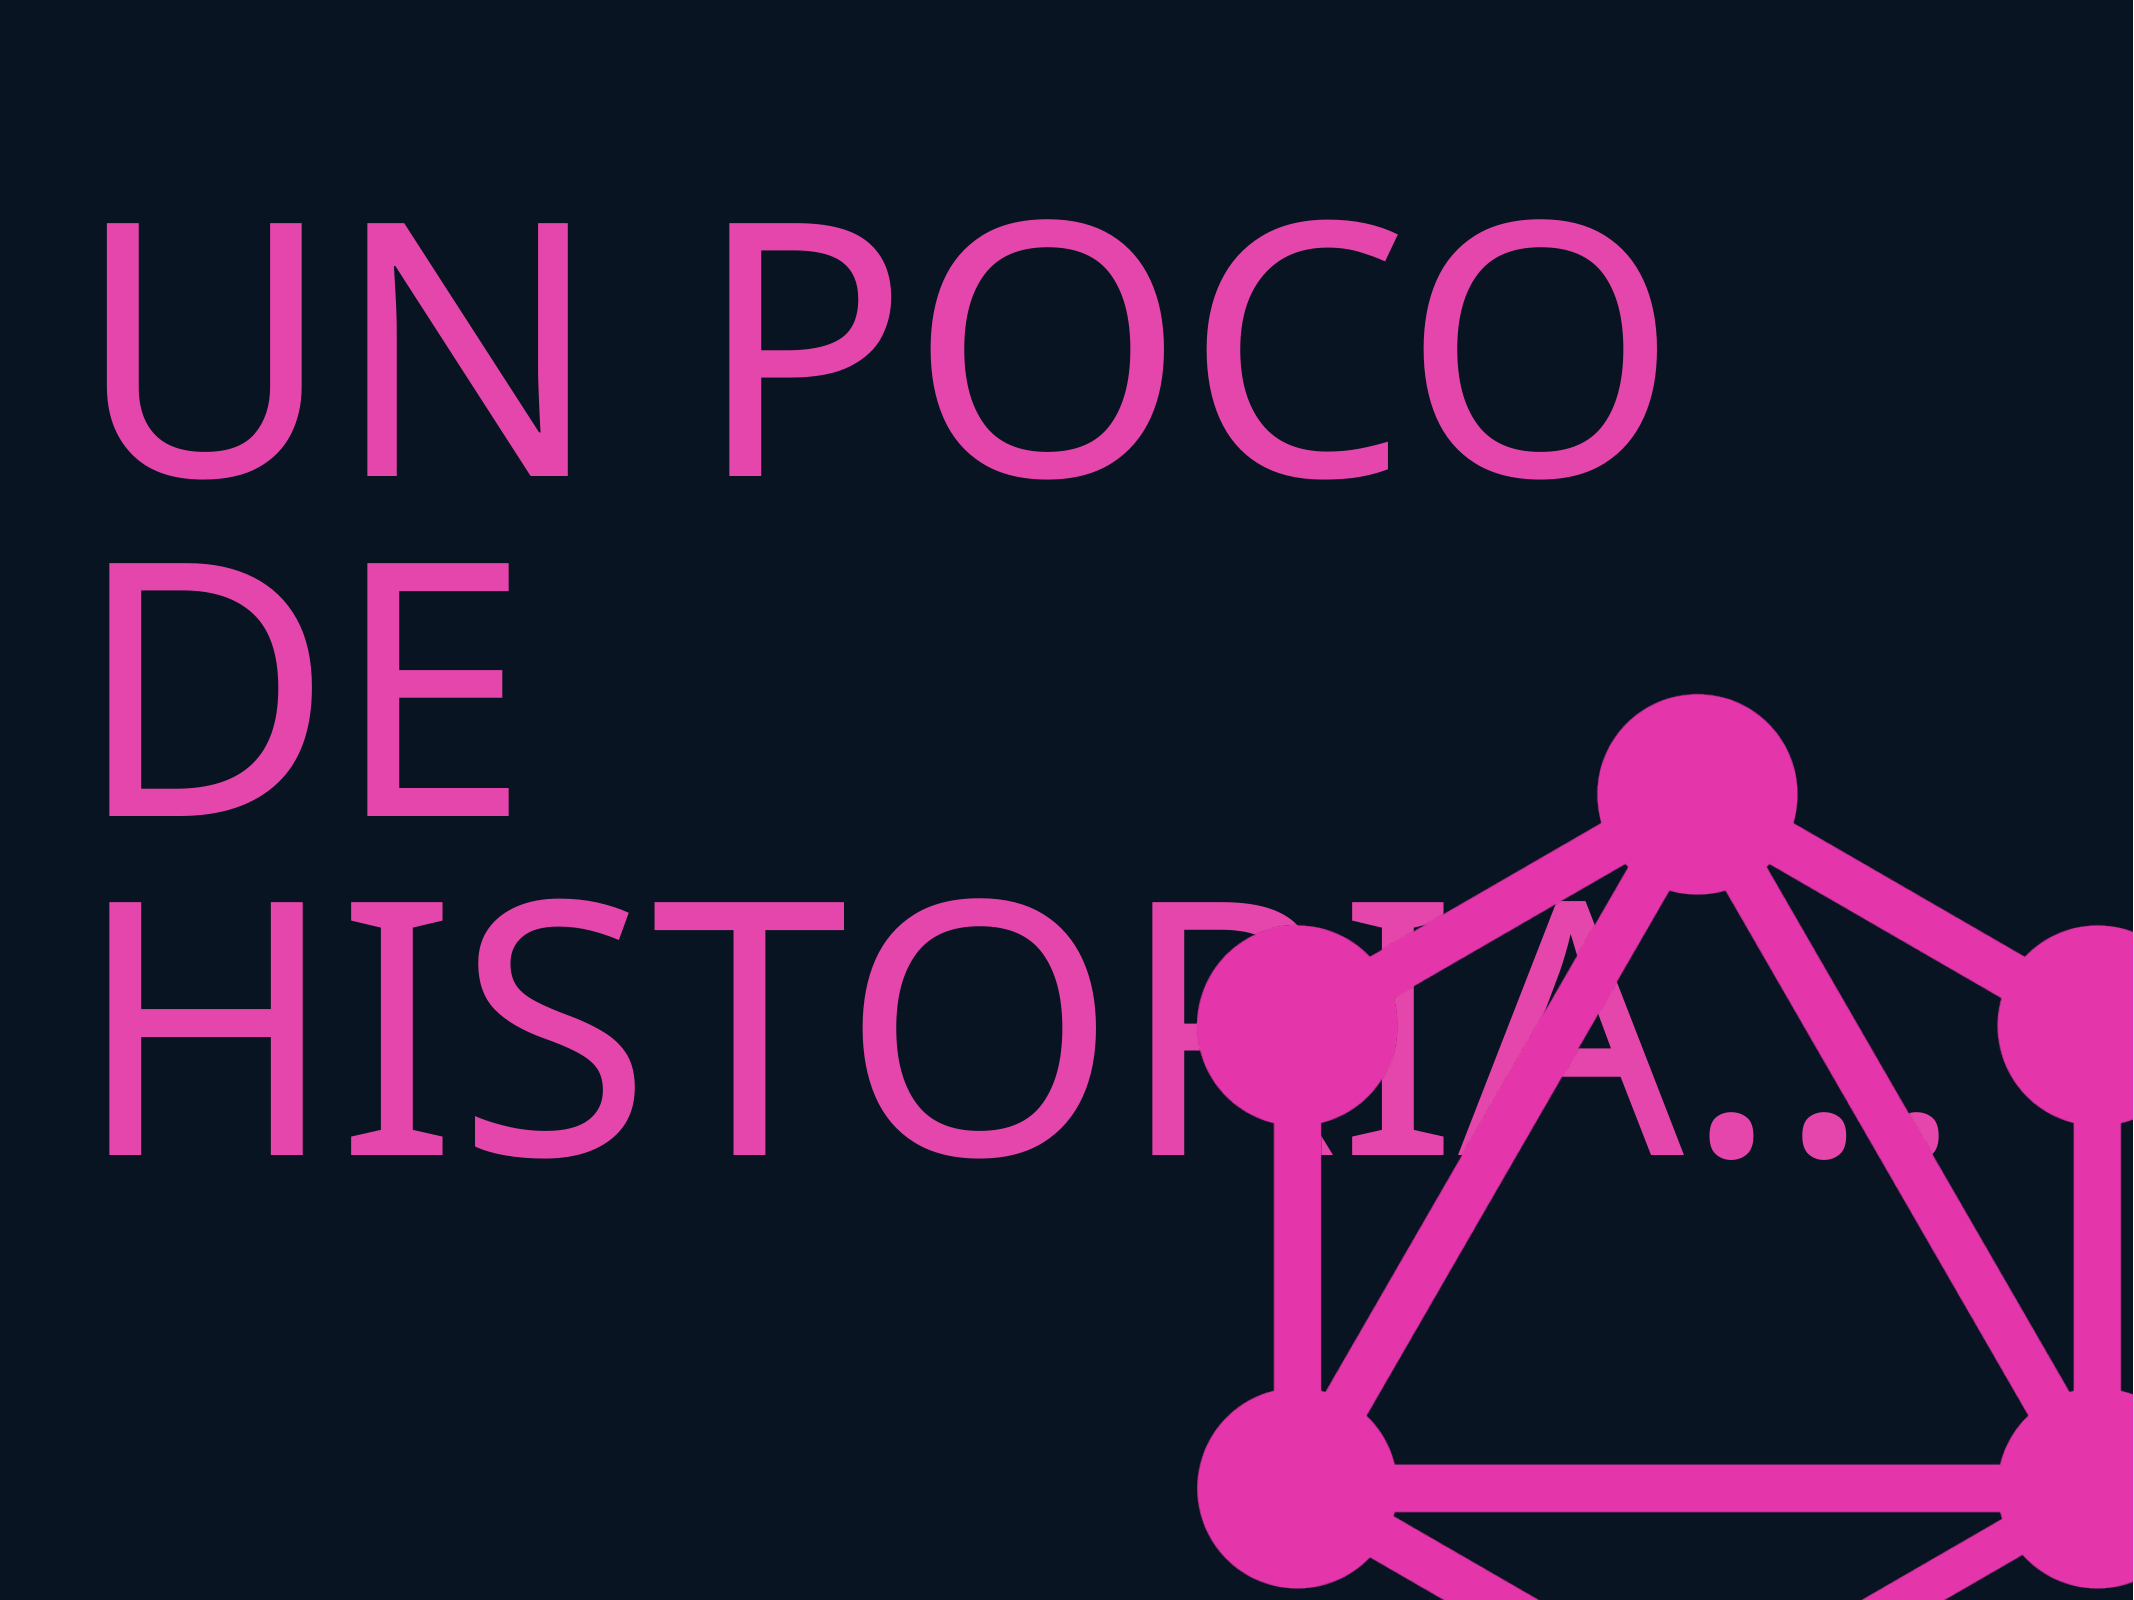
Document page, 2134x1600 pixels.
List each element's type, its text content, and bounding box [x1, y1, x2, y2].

picture [1123, 682, 2134, 1600]
title Un poco de historia… [66, 195, 2068, 938]
